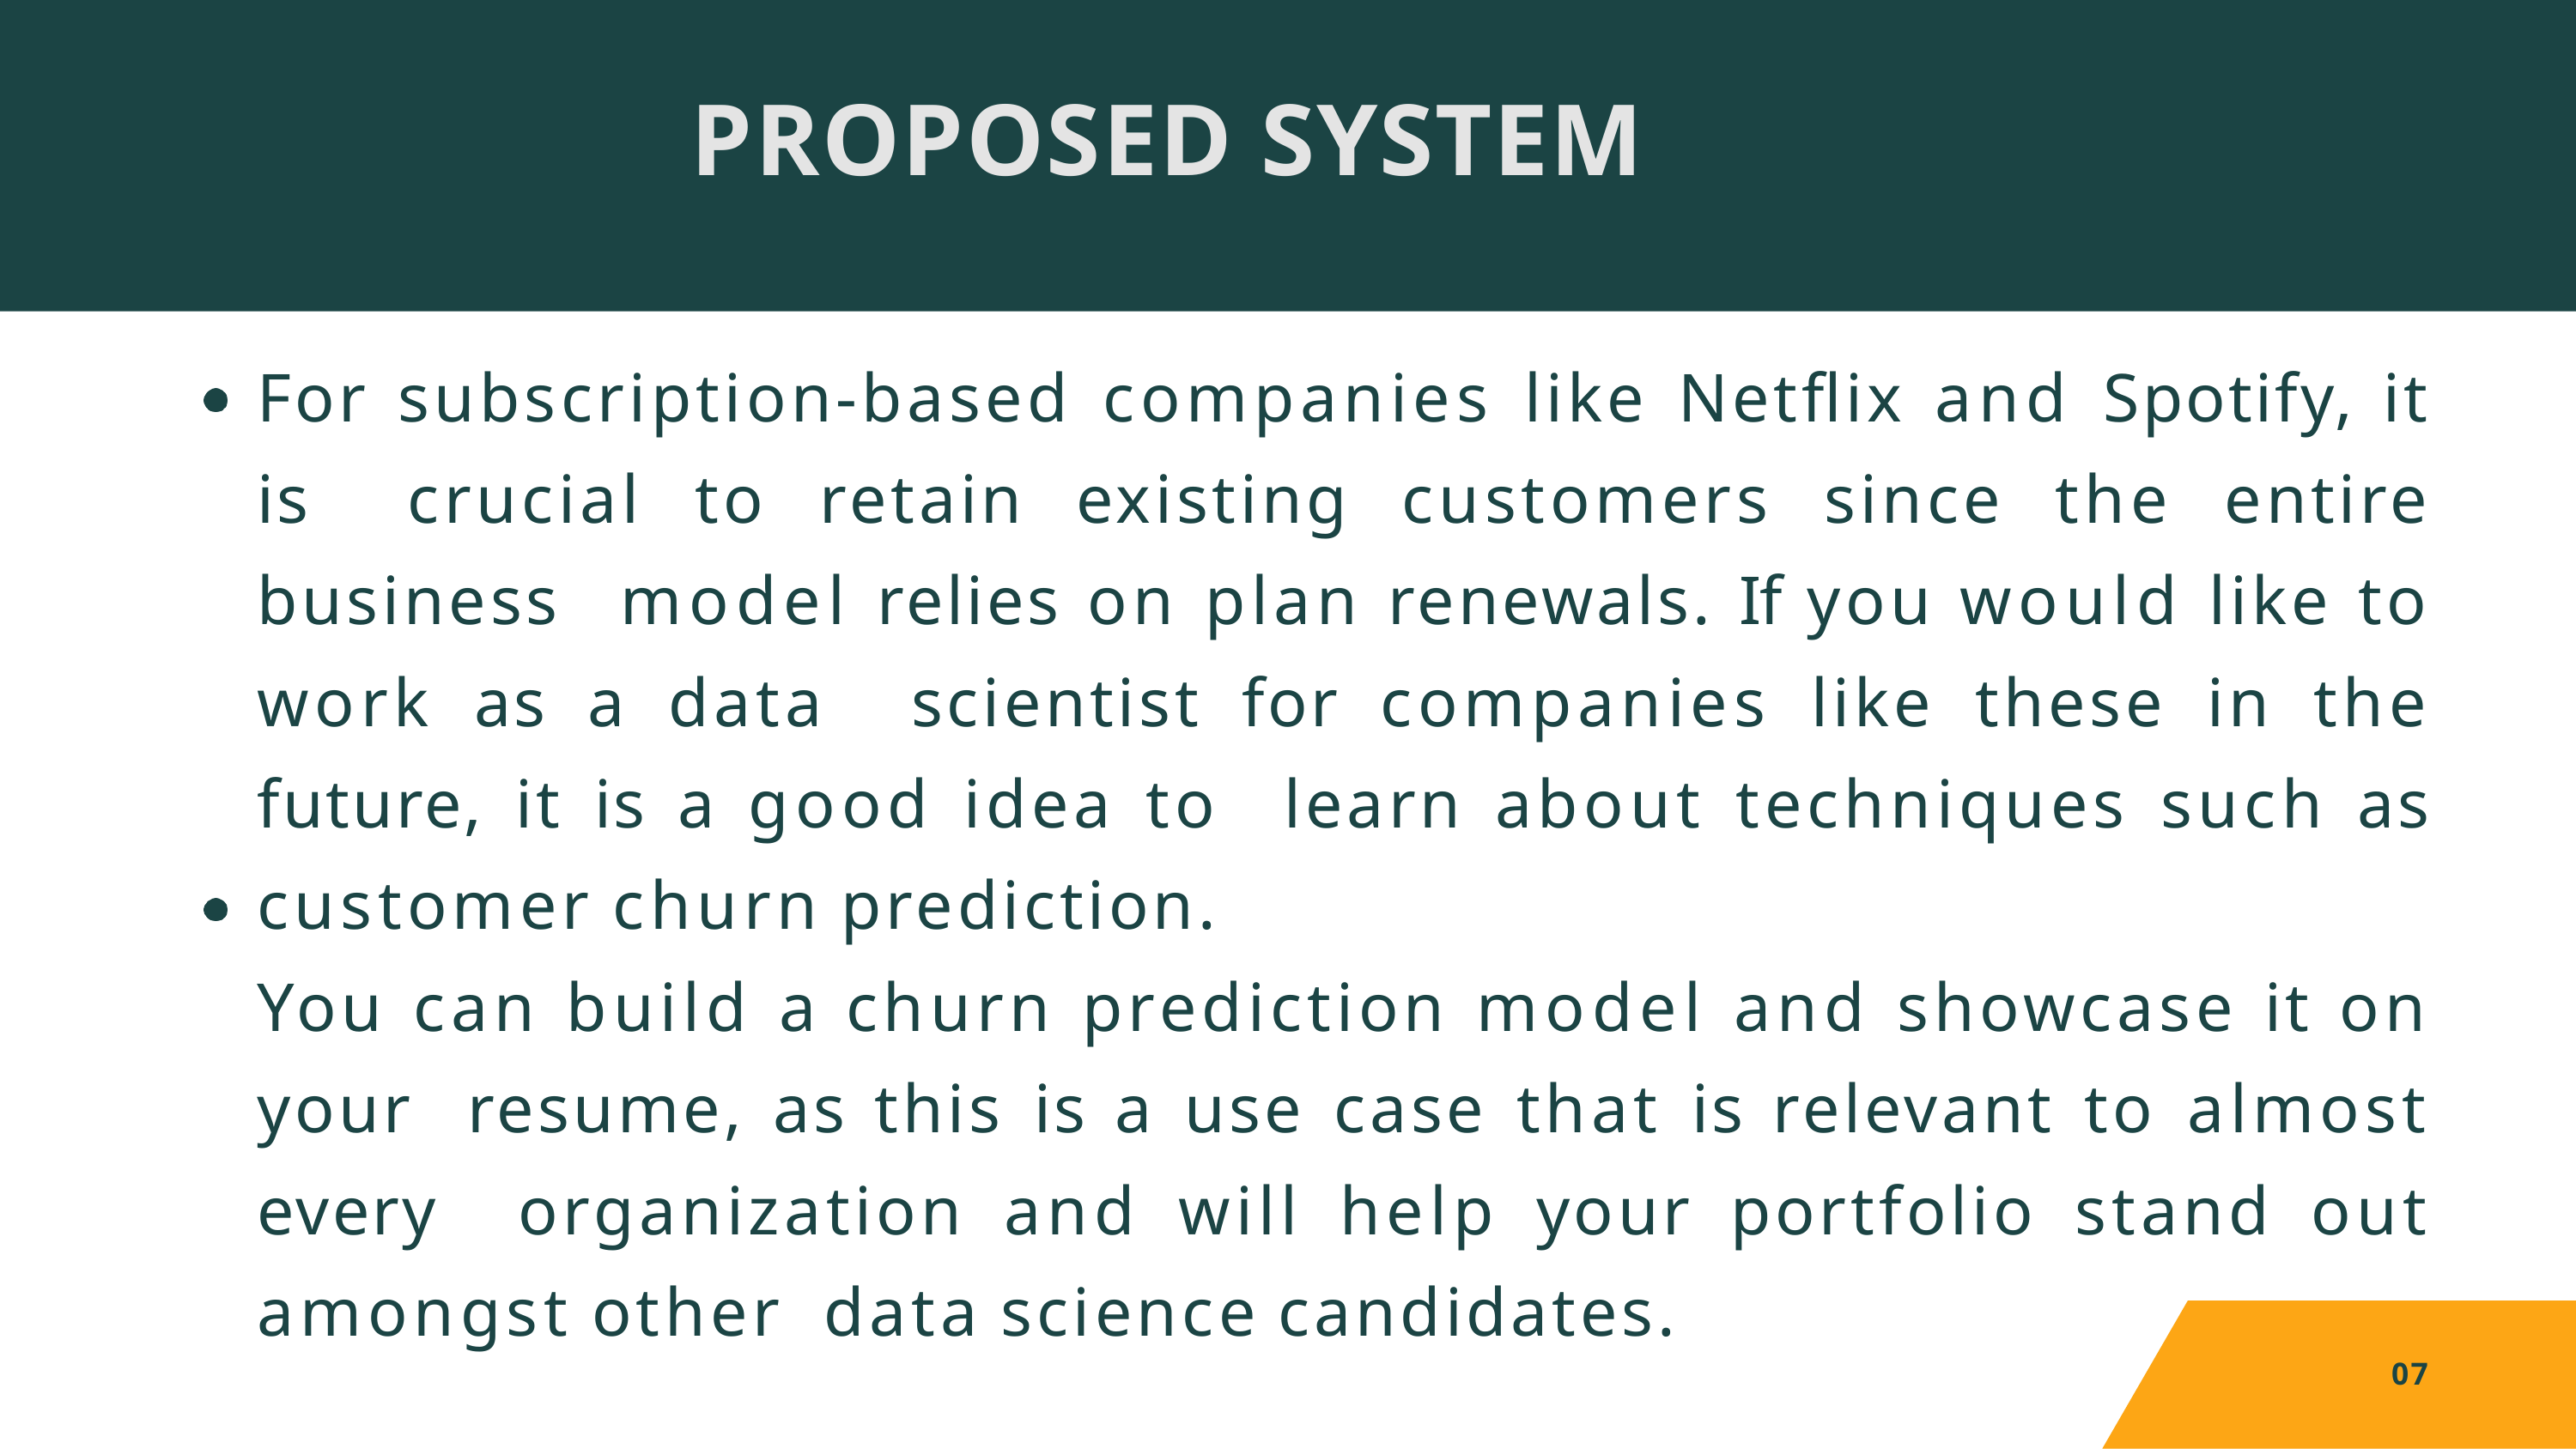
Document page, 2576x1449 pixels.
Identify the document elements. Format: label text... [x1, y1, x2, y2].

text_box For subscription-based companies like Netflix and Spotify, it is crucial to retain existing customers since the entire business model relies on plan renewals. If you would like to work as a data scientist for companies like these in the future, it is a good idea to learn about techniques such as customer churn prediction. You can build a churn prediction model and showcase it on your resume, as this is a use case that is relevant to almost every organization and will help your portfolio stand out amongst other data science candidates. [255, 331, 2433, 1349]
title PROPOSED SYSTEM [689, 75, 1694, 319]
text_box 07 [2390, 1353, 2433, 1391]
text_box [2102, 1300, 2576, 1449]
picture [204, 898, 228, 922]
picture [204, 388, 228, 412]
text_box [0, 0, 2576, 312]
